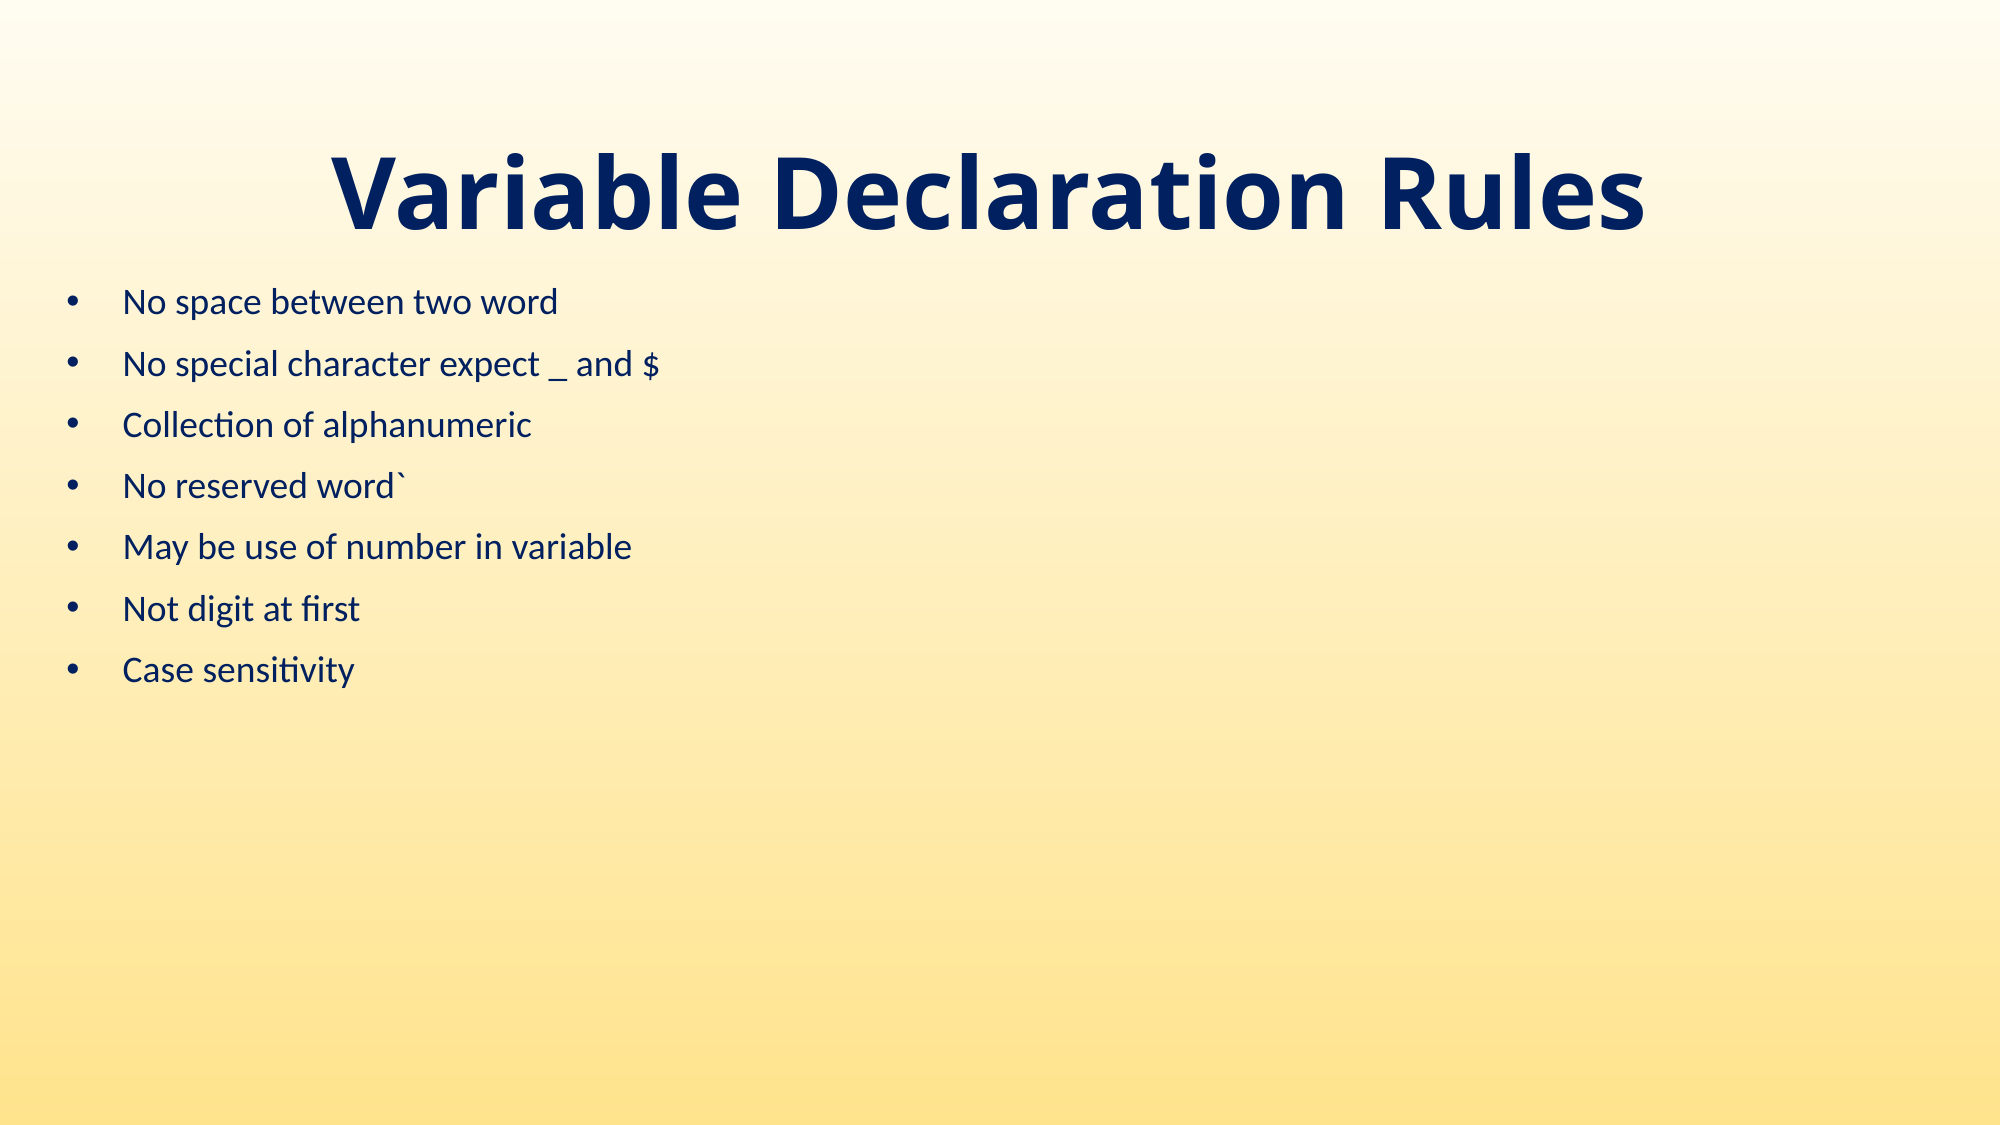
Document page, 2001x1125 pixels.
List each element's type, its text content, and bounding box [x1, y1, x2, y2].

subtitle No space between two word No special character expect _ and $ Collection of alphanumeric No reserved word` May be use of number in variable Not digit at first Case sensitivity [51, 274, 1955, 1063]
title Variable Declaration Rules [51, 135, 1955, 259]
